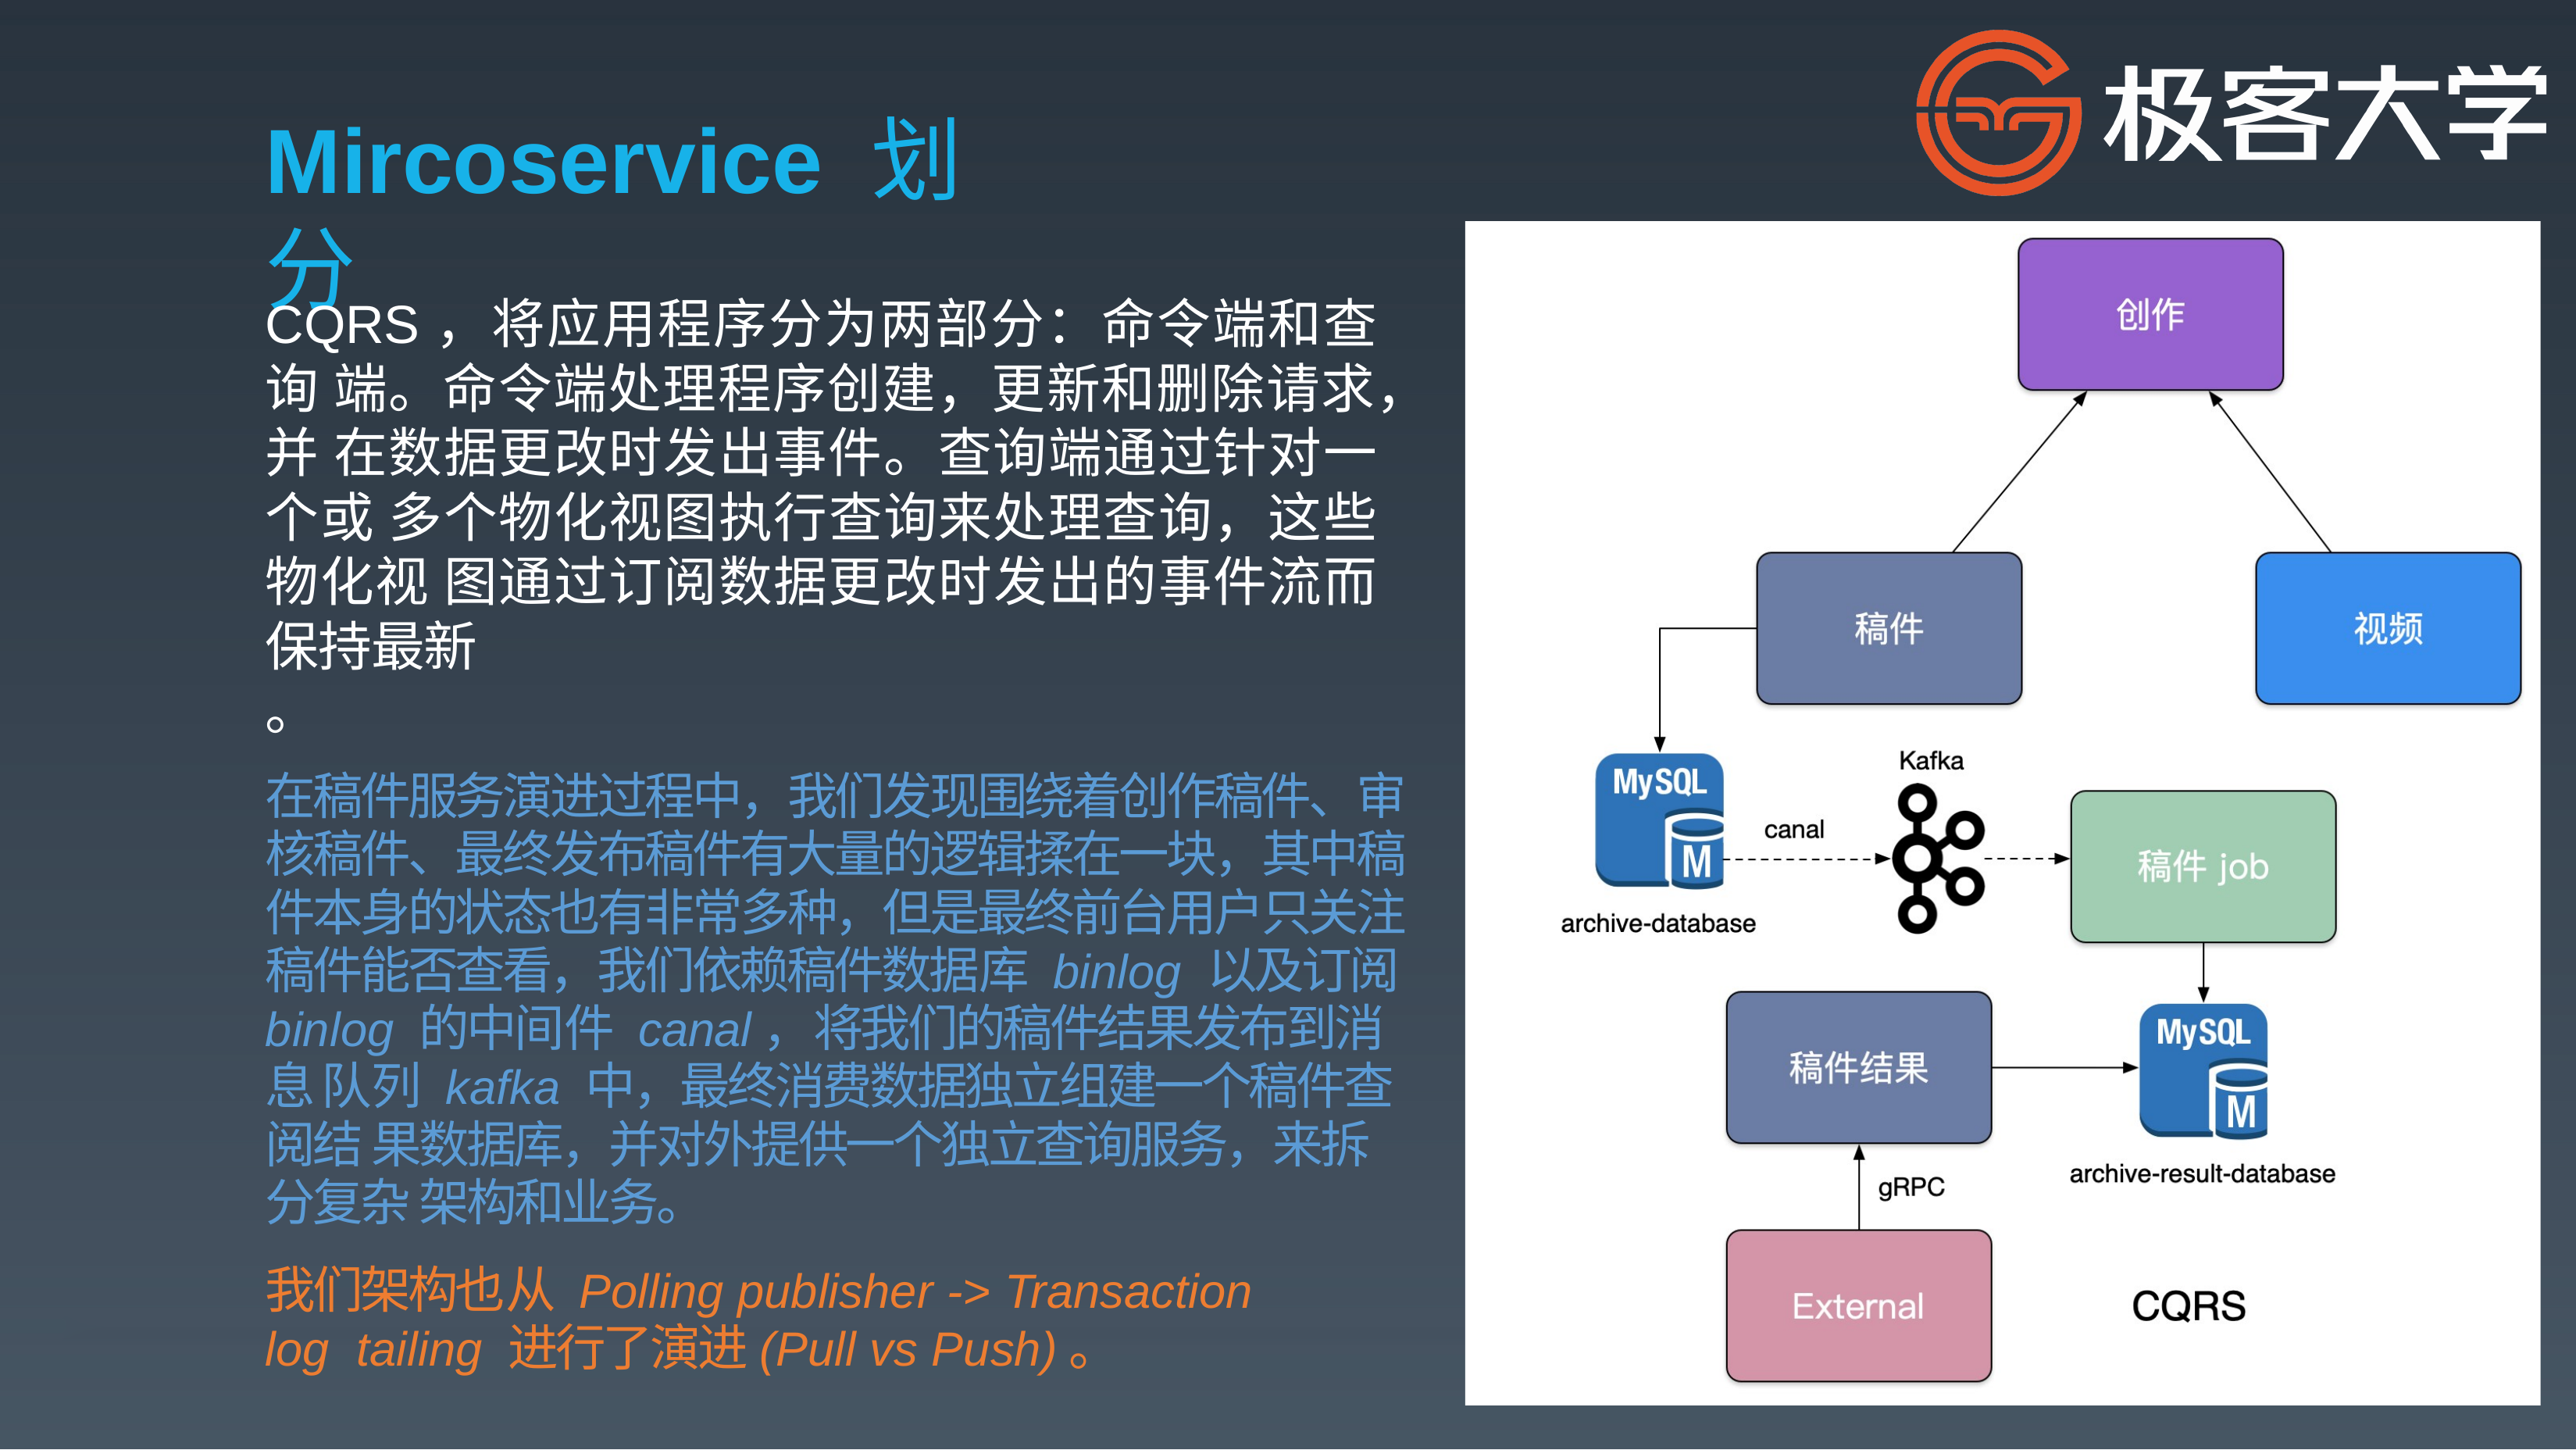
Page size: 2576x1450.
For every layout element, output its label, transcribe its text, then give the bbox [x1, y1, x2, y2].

title Mircoservice 划分 [263, 100, 1030, 288]
picture [0, 0, 2576, 1449]
text_box CQRS，将应用程序分为两部分：命令端和查询 端。命令端处理程序创建，更新和删除请求，并 在数据更改时发出事件。查询端通过针对一个或 多个物化视图执行查询来处理查询，这些物化视 图通过订阅数据更改时发出的事件流而保持最新 。 在稿件服务演进过程中，我们发现围绕着创作稿件、审 核稿件、最终发布稿件有大量的逻辑揉在一块，其中稿 件本身的状态也有非常多种，但是最终前台用户只关注 稿件能否查看，我们依赖稿件数据库 binlog 以及订阅 binlog 的中间件 canal，将我们的稿件结果发布到消息 队列 kafka 中，最终消费数据独立组建一个稿件查阅结 果数据库，并对外提供一个独立查询服务，来拆分复杂 架构和业务。 我们架构也从 Polling publisher -> Transaction log tailing 进行了演进(Pull vs Push)。 [263, 288, 1407, 1377]
text_box [1465, 221, 2541, 1405]
